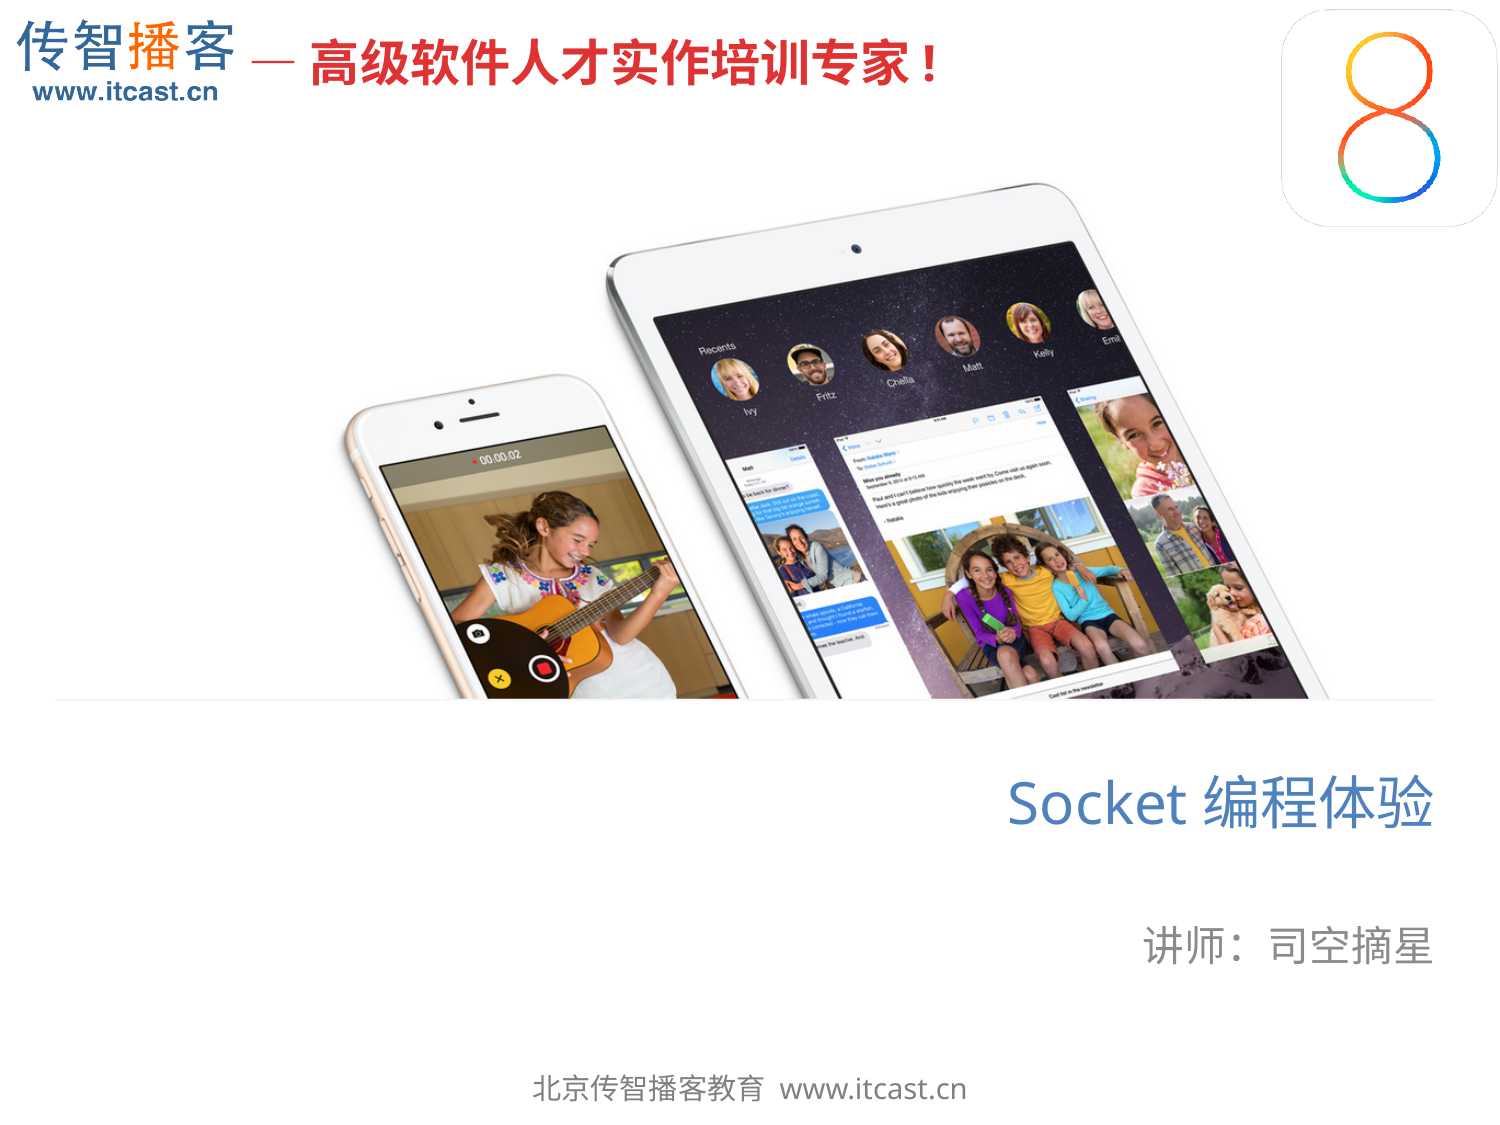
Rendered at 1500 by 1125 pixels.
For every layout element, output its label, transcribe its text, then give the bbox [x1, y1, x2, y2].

title Socket编程体验 [55, 758, 1450, 912]
picture [55, 0, 1500, 701]
subtitle 讲师：司空摘星 [55, 912, 1450, 1036]
picture [16, 19, 234, 101]
